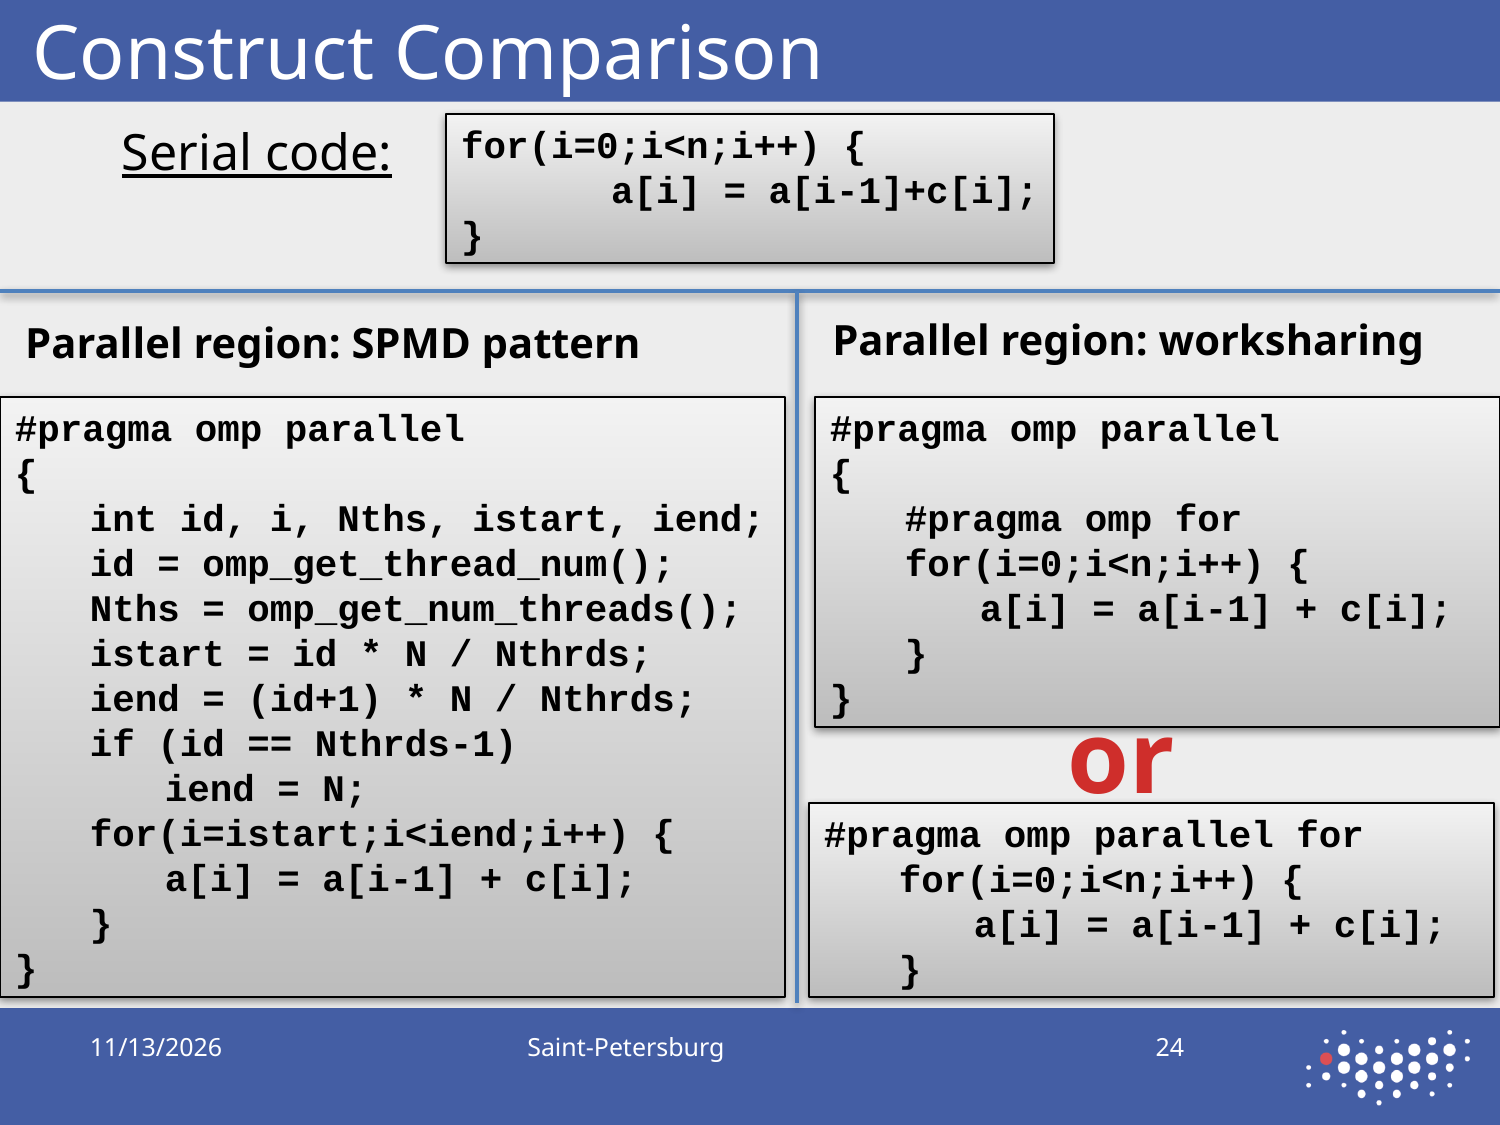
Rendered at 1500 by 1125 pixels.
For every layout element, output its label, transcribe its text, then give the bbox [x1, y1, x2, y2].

text_box #pragma omp parallel { #pragma omp for for(i=0;i<n;i++) { a[i] = a[i-1] + c[i]; } } [814, 396, 1500, 728]
slide_number 24 [1074, 1024, 1199, 1103]
text_box Parallel region: worksharing [817, 306, 1440, 372]
title Construct Comparison [17, 0, 1368, 102]
text_box #pragma omp parallel for for(i=0;i<n;i++) { a[i] = a[i-1] + c[i]; } [808, 802, 1495, 998]
text_box #pragma omp parallel { int id, i, Nths, istart, iend; id = omp_get_thread_num(); Nths = omp_get_num_threads(); istart = id * N / Nthrds; iend = (id+1) * N / Nthrds; if (id == Nthrds-1) iend = N; for(i=istart;i<iend;i++) { a[i] = a[i-1] + c[i]; } } [0, 396, 786, 998]
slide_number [75, 1024, 425, 1103]
text_box Serial code: [107, 113, 407, 188]
text_box Parallel region: SPMD pattern [10, 309, 656, 375]
text_box for(i=0;i<n;i++) { a[i] = a[i-1]+c[i]; } [445, 113, 1055, 264]
footer Saint-Petersburg [512, 1024, 988, 1103]
picture [1290, 1013, 1479, 1116]
text_box or [1052, 686, 1191, 821]
